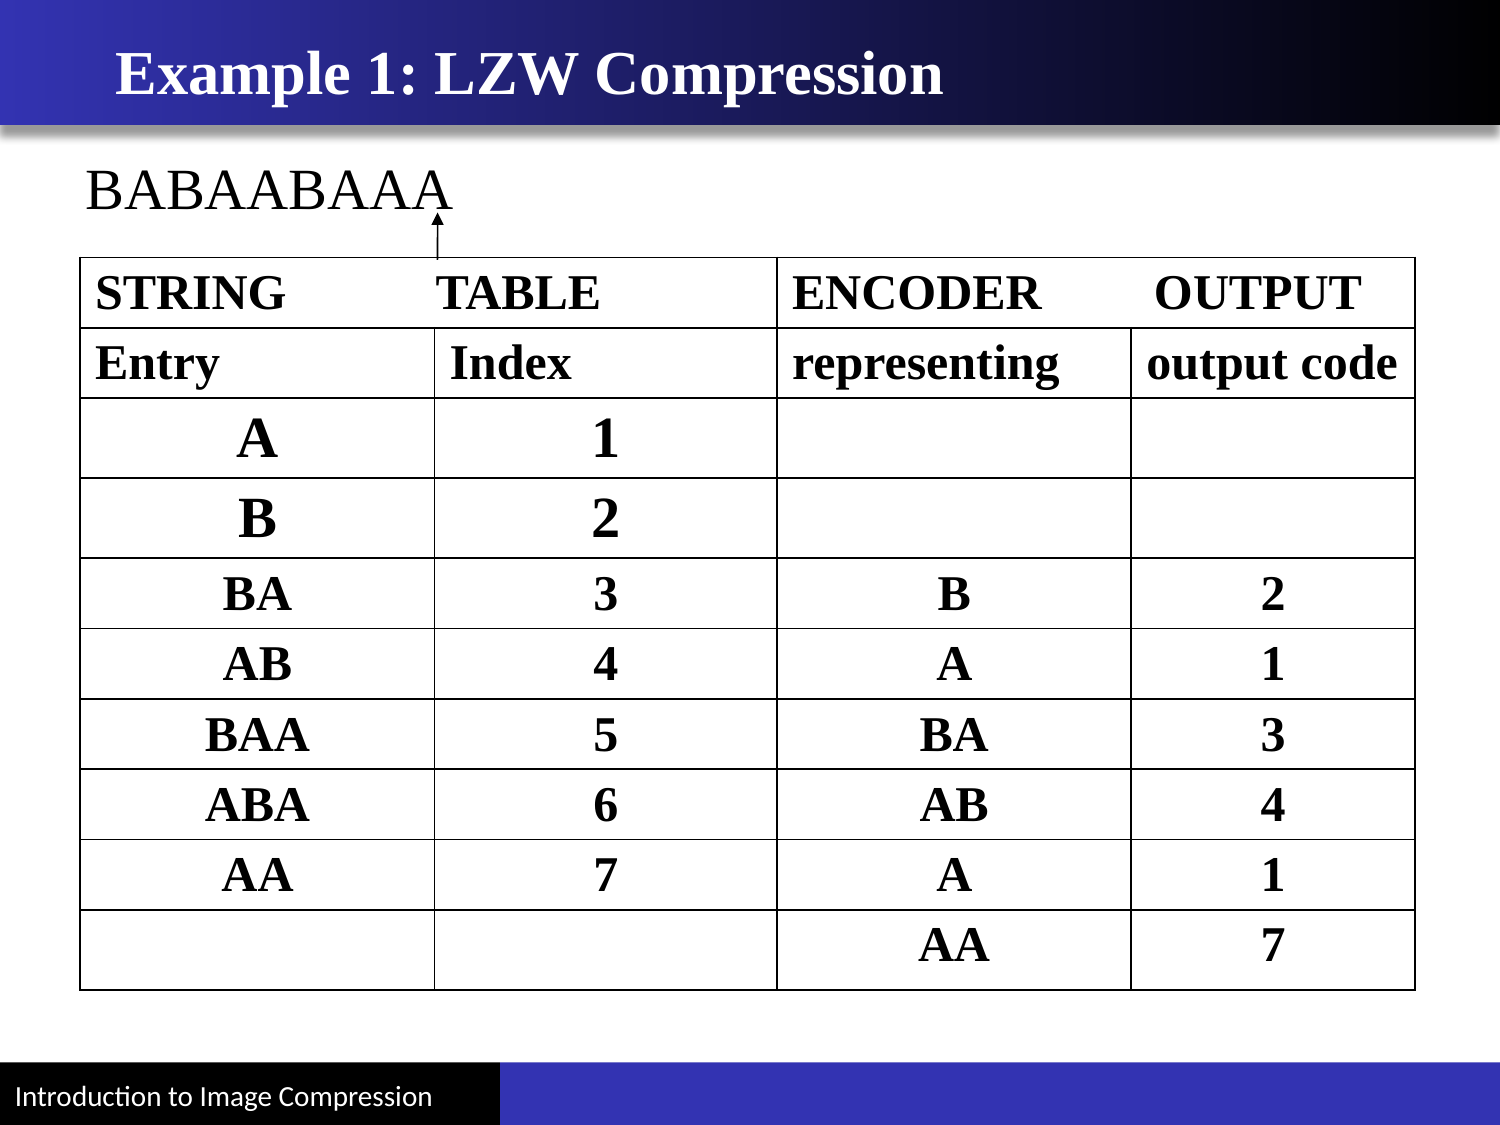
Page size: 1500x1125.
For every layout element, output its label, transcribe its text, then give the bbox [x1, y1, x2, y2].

table_cell BA [81, 559, 434, 628]
table_cell 2 [435, 479, 776, 557]
table_cell output code [1132, 329, 1414, 397]
table_cell Index [435, 329, 776, 397]
table_cell 5 [435, 700, 776, 768]
table_cell AB [81, 629, 434, 698]
table_cell AA [81, 840, 434, 909]
table_cell [81, 911, 434, 989]
title Example 1: LZW Compression [70, 0, 1421, 140]
table_header ENCODER OUTPUT [778, 258, 1414, 327]
table_cell 7 [1132, 911, 1414, 989]
table_cell 2 [1132, 559, 1414, 628]
table_cell A [778, 840, 1130, 909]
table_cell [1132, 399, 1414, 477]
table_cell Entry [81, 329, 434, 397]
table_cell ABA [81, 770, 434, 839]
table_cell B [81, 479, 434, 557]
table_cell 1 [1132, 629, 1414, 698]
table_cell [778, 399, 1130, 477]
table_cell A [778, 629, 1130, 698]
table_cell 1 [1132, 840, 1414, 909]
table_cell 1 [435, 399, 776, 477]
table_cell BAA [81, 700, 434, 768]
table_cell AB [778, 770, 1130, 839]
table_cell [778, 479, 1130, 557]
table_cell B [778, 559, 1130, 628]
table_cell AA [778, 911, 1130, 989]
table_cell 4 [1132, 770, 1414, 839]
table_header STRING TABLE [81, 258, 776, 327]
table_cell [1132, 479, 1414, 557]
table_cell 6 [435, 770, 776, 839]
text_box [431, 212, 444, 260]
list BABAABAAA [70, 157, 1421, 305]
table_cell A [81, 399, 434, 477]
table_cell 3 [1132, 700, 1414, 768]
table_cell 7 [435, 840, 776, 909]
table_cell representing [778, 329, 1130, 397]
table_cell BA [778, 700, 1130, 768]
table_cell [435, 911, 776, 989]
table_cell 3 [435, 559, 776, 628]
table_cell 4 [435, 629, 776, 698]
